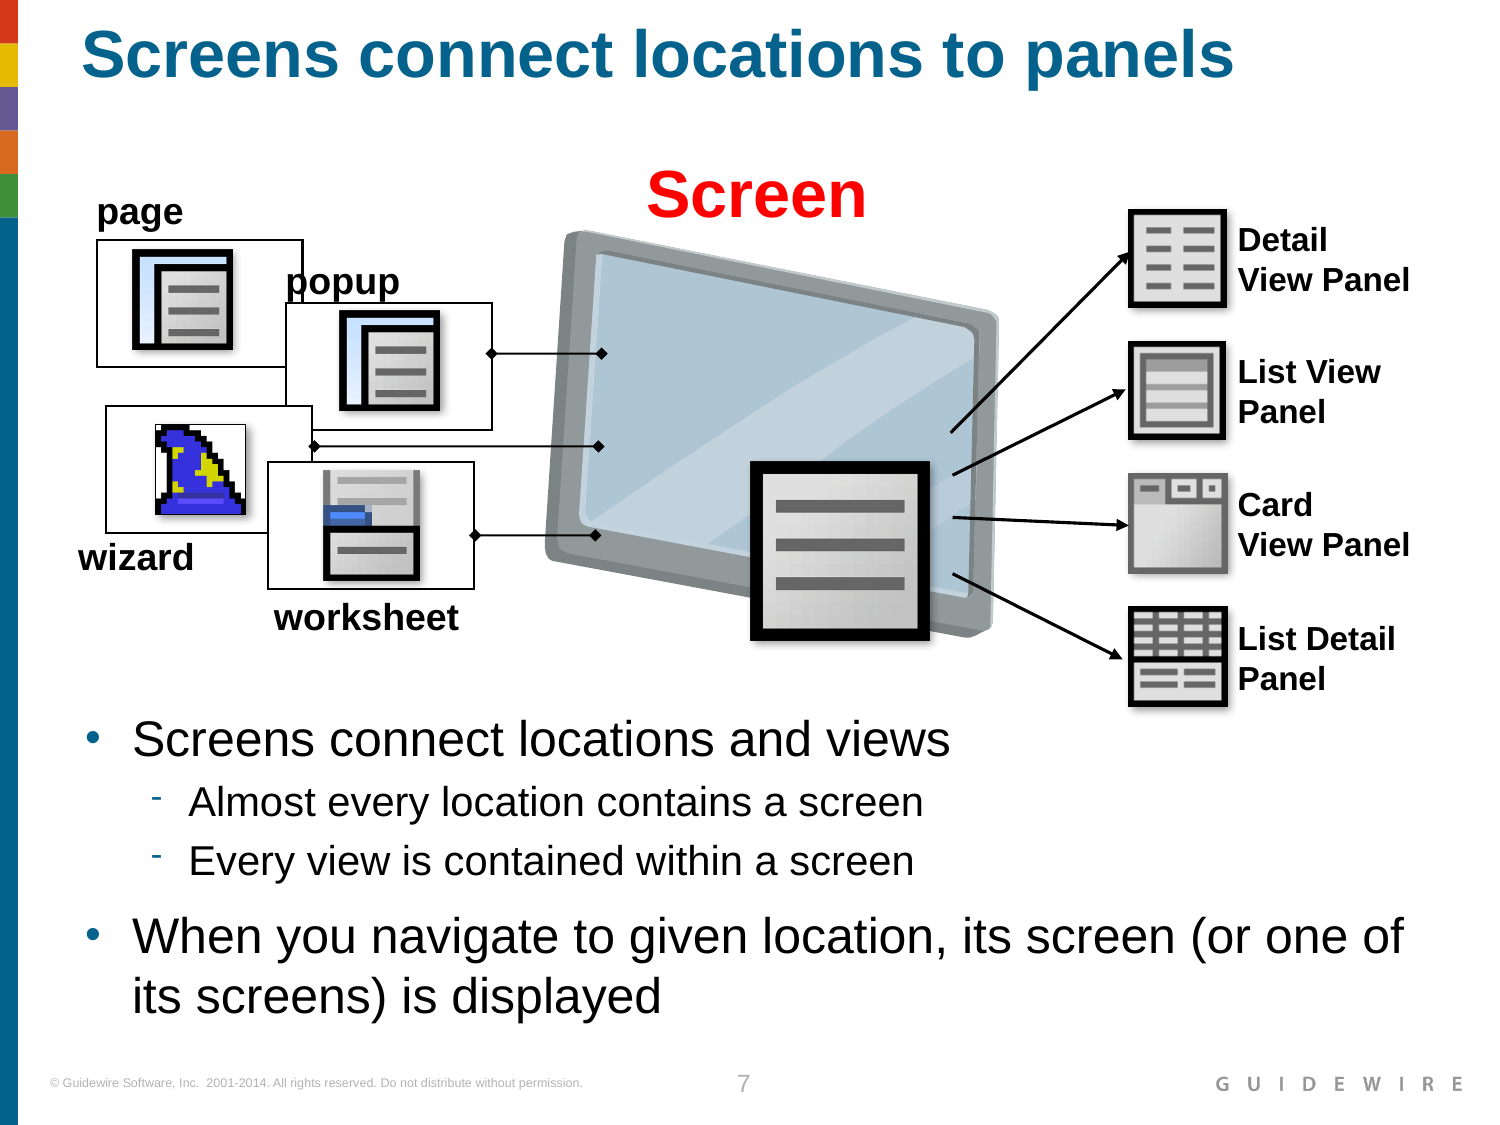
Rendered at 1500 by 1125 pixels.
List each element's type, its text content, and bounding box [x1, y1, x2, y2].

text_box List Detail Panel [1238, 616, 1451, 697]
text_box page [96, 187, 305, 233]
list Screens connect locations and views Almost every location contains a screen Every view is contained within a screen When you navigate to given location, its screen (or one of its screens) is displayed [85, 706, 1450, 1050]
title Screens connect locations to panels [81, 19, 1446, 142]
picture [155, 423, 247, 515]
text_box [308, 440, 537, 453]
picture [749, 461, 930, 642]
picture [339, 310, 441, 411]
text_box Detail View Panel [1237, 218, 1451, 299]
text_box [544, 217, 1000, 639]
text_box wizard [78, 533, 287, 579]
picture [1127, 341, 1227, 440]
picture [322, 470, 421, 581]
text_box worksheet [273, 592, 483, 638]
text_box [485, 347, 537, 360]
text_box [268, 461, 475, 589]
picture [1127, 208, 1228, 309]
picture [132, 249, 233, 350]
text_box popup [285, 257, 494, 303]
text_box [1009, 601, 1119, 660]
text_box [286, 303, 493, 430]
picture [1215, 1073, 1480, 1096]
text_box List View Panel [1237, 350, 1451, 431]
text_box Screen [646, 150, 887, 210]
text_box [1009, 518, 1119, 532]
text_box [469, 529, 537, 542]
text_box [1009, 389, 1119, 448]
text_box [96, 240, 303, 368]
text_box [105, 405, 312, 533]
picture [1127, 472, 1229, 574]
text_box Card View Panel [1238, 483, 1451, 564]
picture [1127, 606, 1229, 708]
